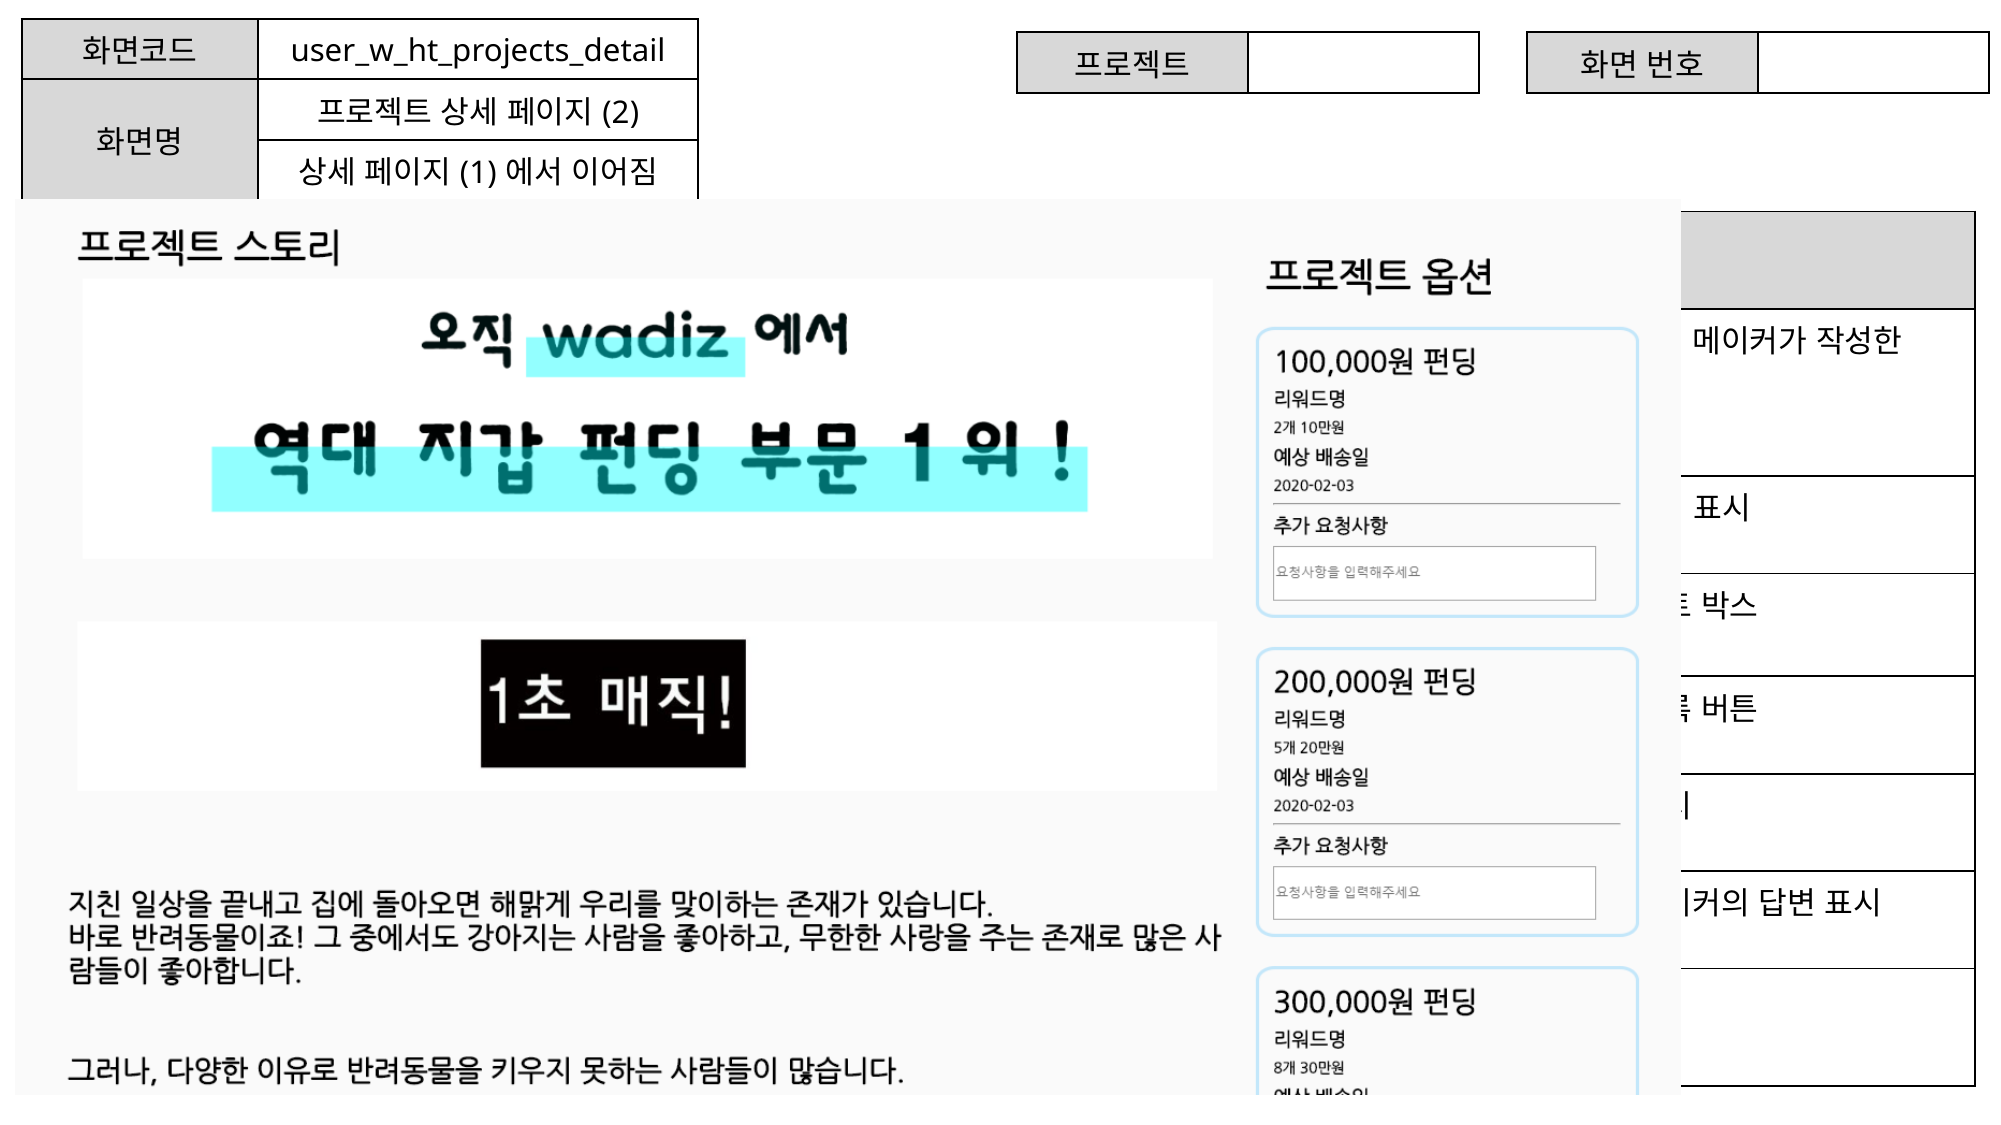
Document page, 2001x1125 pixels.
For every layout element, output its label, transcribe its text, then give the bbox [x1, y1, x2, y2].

table_cell 의견에 달린 메이커의 답변 표시 [1681, 872, 1974, 968]
table_cell 작성된 의견 표시 [1681, 775, 1974, 870]
table_cell 작성한 의견 등록 버튼 [1681, 677, 1974, 773]
table_header 화면 번호 [1528, 33, 1757, 92]
table_header 화면코드 [23, 20, 257, 78]
table_cell 화면명 [23, 80, 257, 199]
table_cell 프로젝트 작성시 메이커가 작성한 환불 정책 표시 [1681, 310, 1974, 475]
table_header [1759, 33, 1988, 92]
table_cell 의견 작성자 ID 표시 [1681, 477, 1974, 573]
table_cell 프로젝트 상세 페이지(2) [259, 80, 697, 139]
table_header [1681, 212, 1974, 308]
table_header [1249, 33, 1478, 92]
table_header user_w_ht_projects_detail [259, 20, 697, 78]
table_cell 상세 페이지(1)에서 이어짐 [259, 141, 697, 199]
table_cell [1681, 969, 1974, 1085]
table_header 프로젝트 [1018, 33, 1247, 92]
picture [15, 199, 1681, 1095]
table_cell 의견 작성 텍스트 박스 [1681, 574, 1974, 675]
